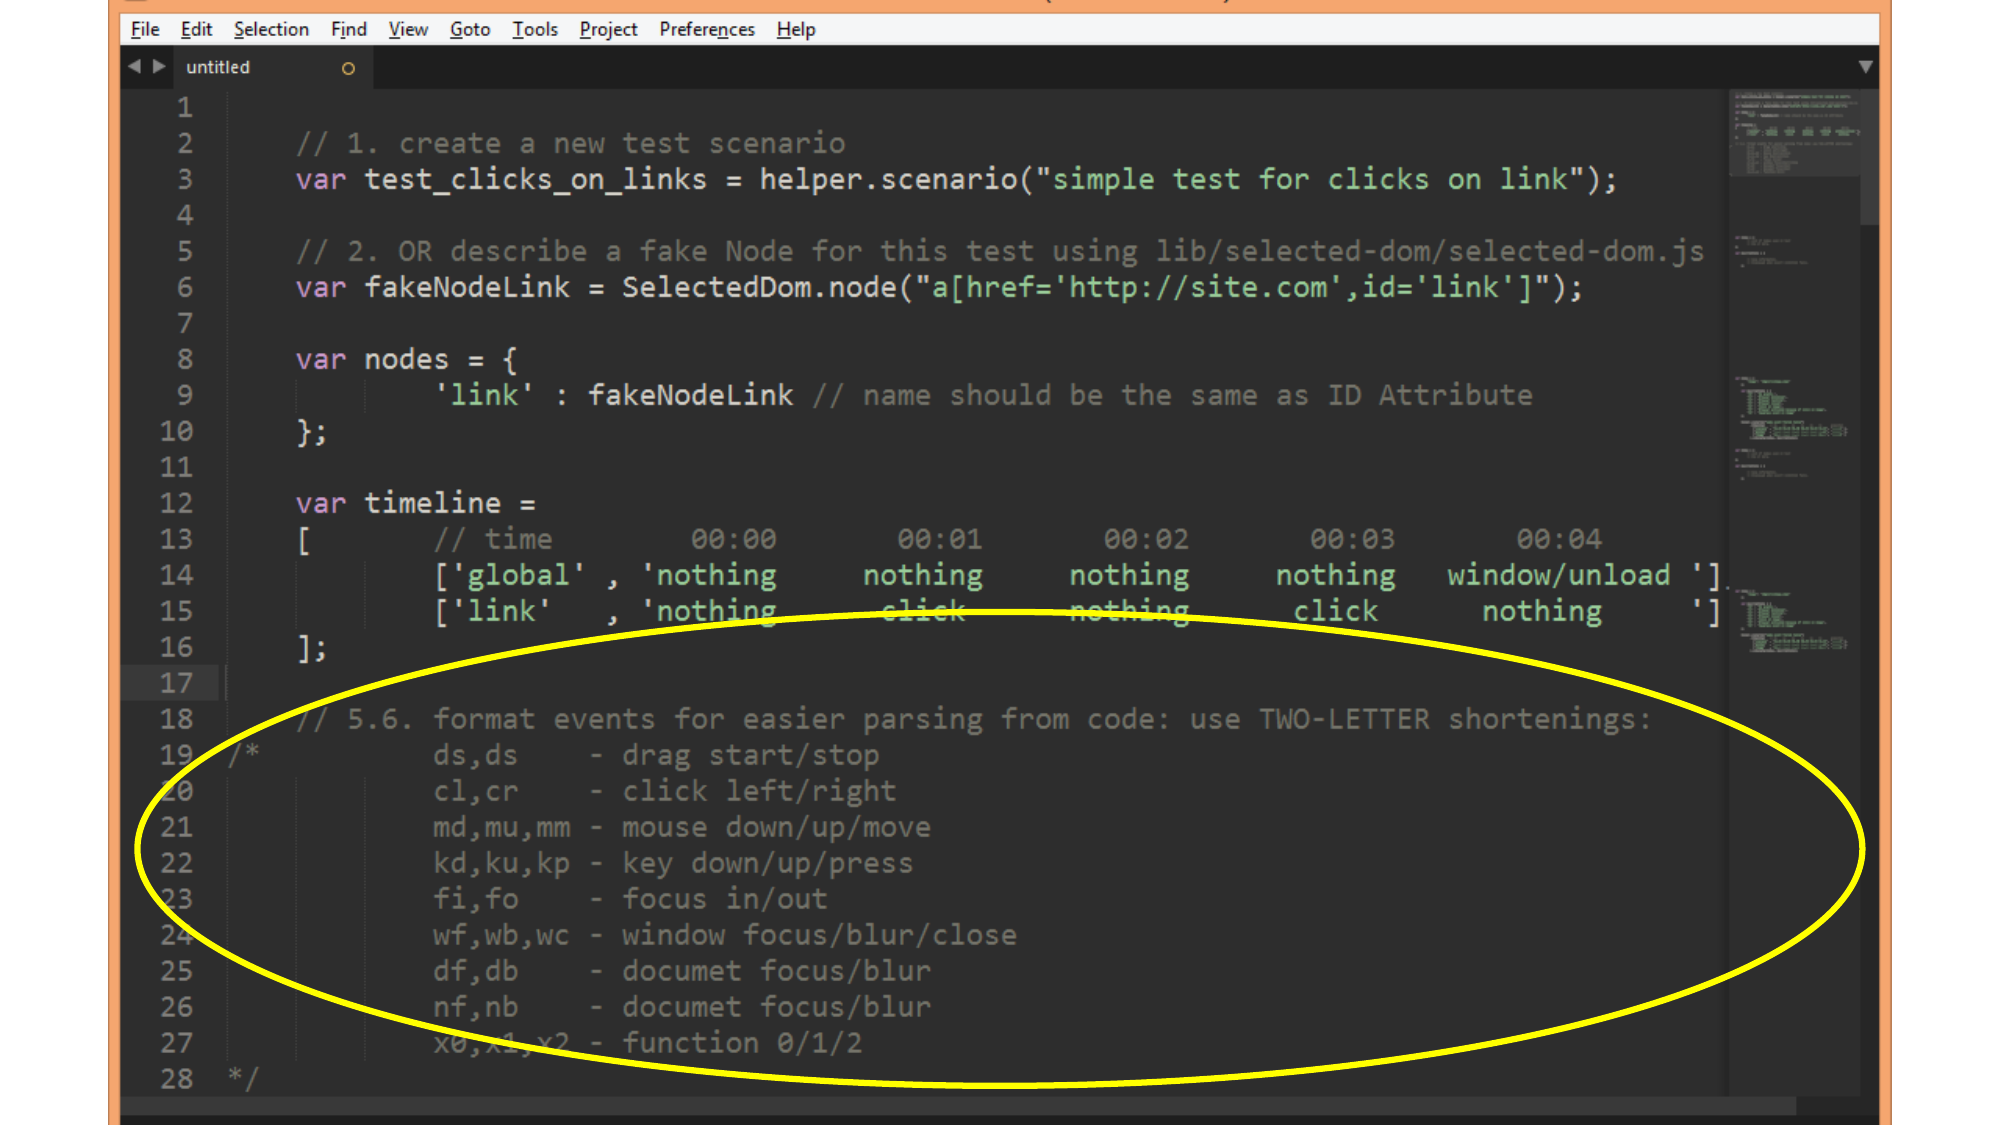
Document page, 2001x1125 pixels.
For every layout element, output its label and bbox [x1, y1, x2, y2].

picture [108, 0, 1892, 1125]
